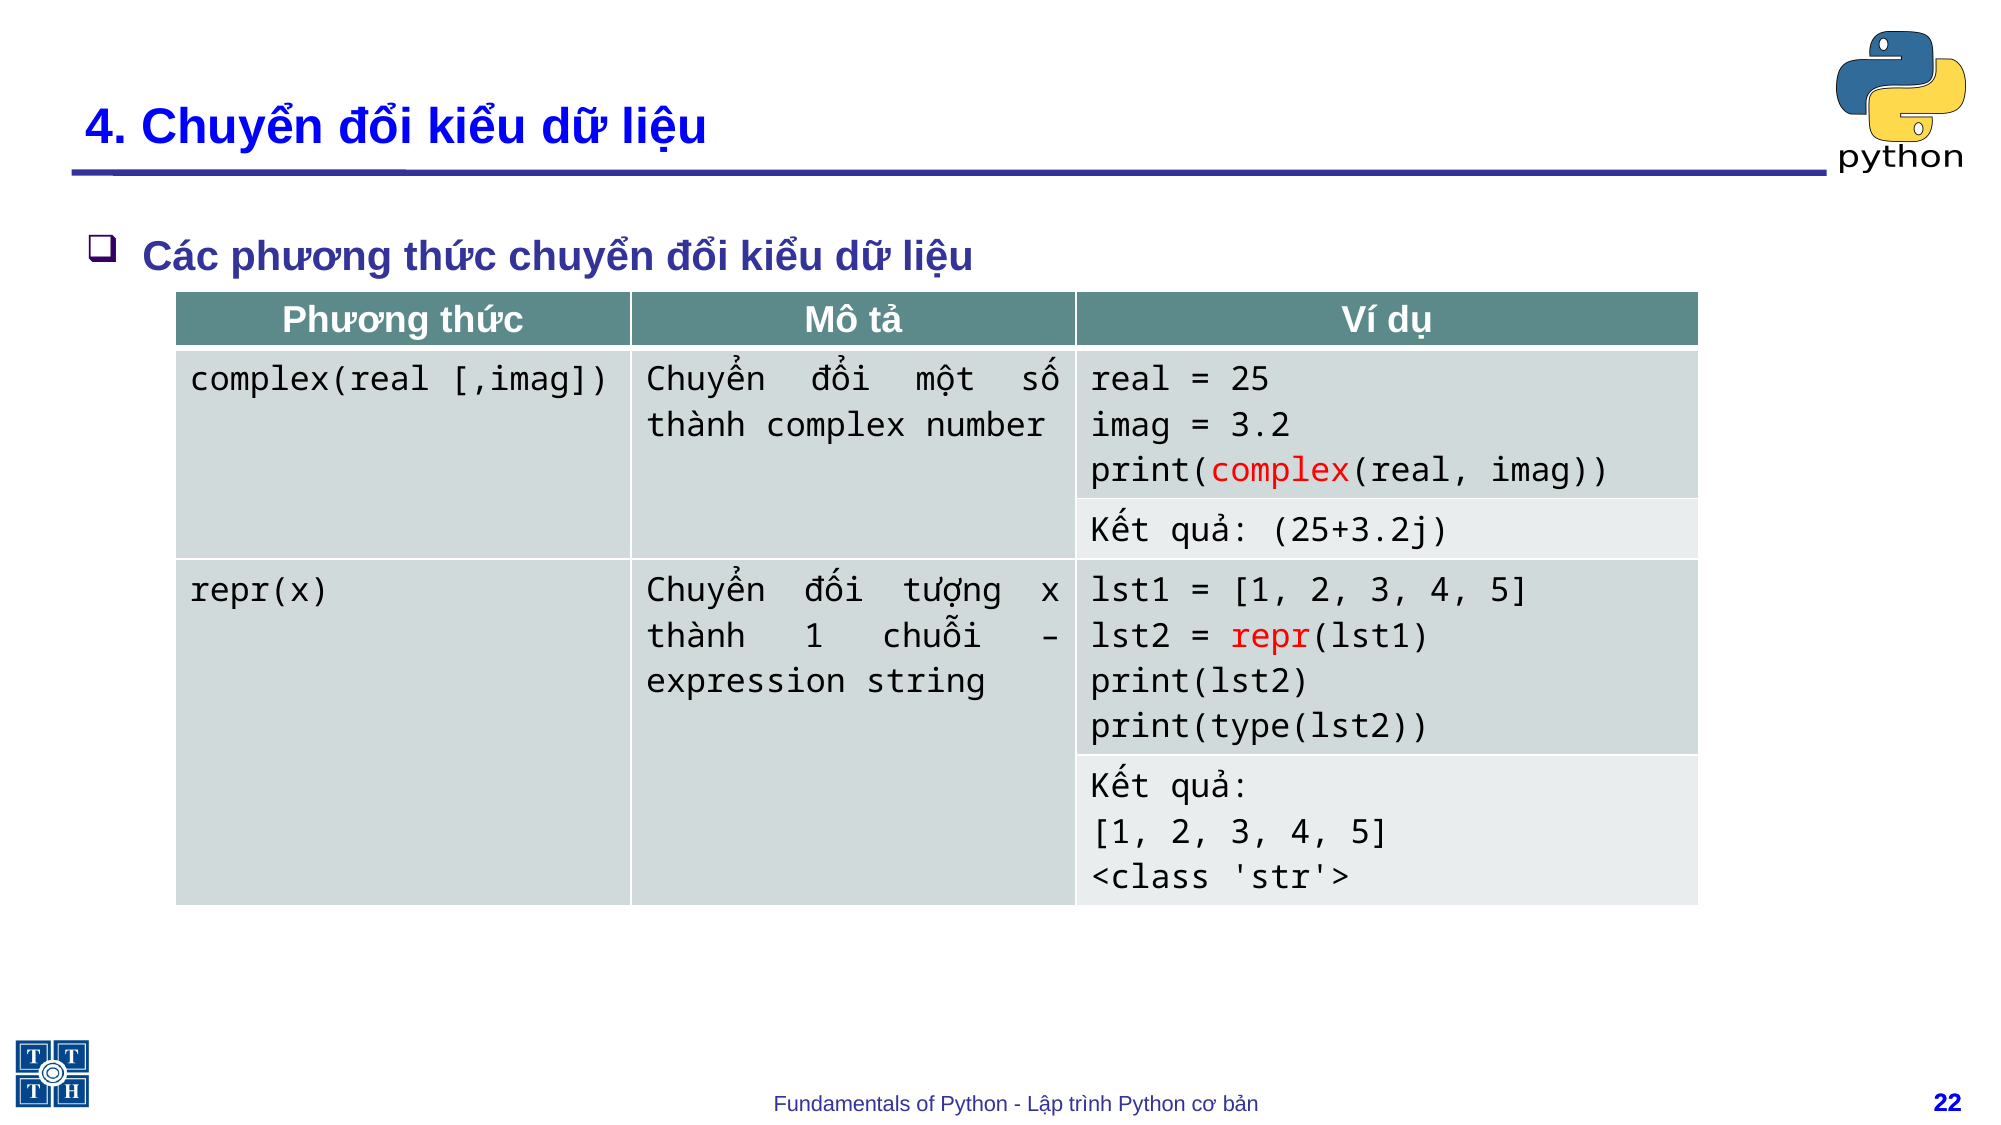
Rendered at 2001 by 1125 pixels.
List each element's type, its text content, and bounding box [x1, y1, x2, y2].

table_cell repr(x) [176, 560, 630, 905]
table_cell Kết quả: (25+3.2j) [1077, 499, 1698, 558]
table_cell Chuyển đối tượng x thành 1 chuỗi – expression string [632, 560, 1075, 905]
table_cell complex(real [,imag]) [176, 351, 630, 558]
table_header Mô tả [632, 292, 1075, 345]
table_cell lst1 = [1, 2, 3, 4, 5] lst2 = repr(lst1) print(lst2) print(type(lst2)) [1077, 560, 1698, 754]
table_cell real = 25 imag = 3.2 print(complex(real, imag)) [1077, 351, 1698, 498]
picture [1836, 31, 1966, 173]
table_cell Kết quả: [1, 2, 3, 4, 5] <class 'str'> [1077, 756, 1698, 905]
title 4. Chuyển đổi kiểu dữ liệu [70, 31, 1804, 161]
list Các phương thức chuyển đổi kiểu dữ liệu [70, 196, 1804, 1047]
picture [15, 1039, 90, 1108]
table_cell Chuyển đổi một số thành complex number [632, 351, 1075, 558]
table_header Ví dụ [1077, 292, 1698, 345]
table_header Phương thức [176, 292, 630, 345]
